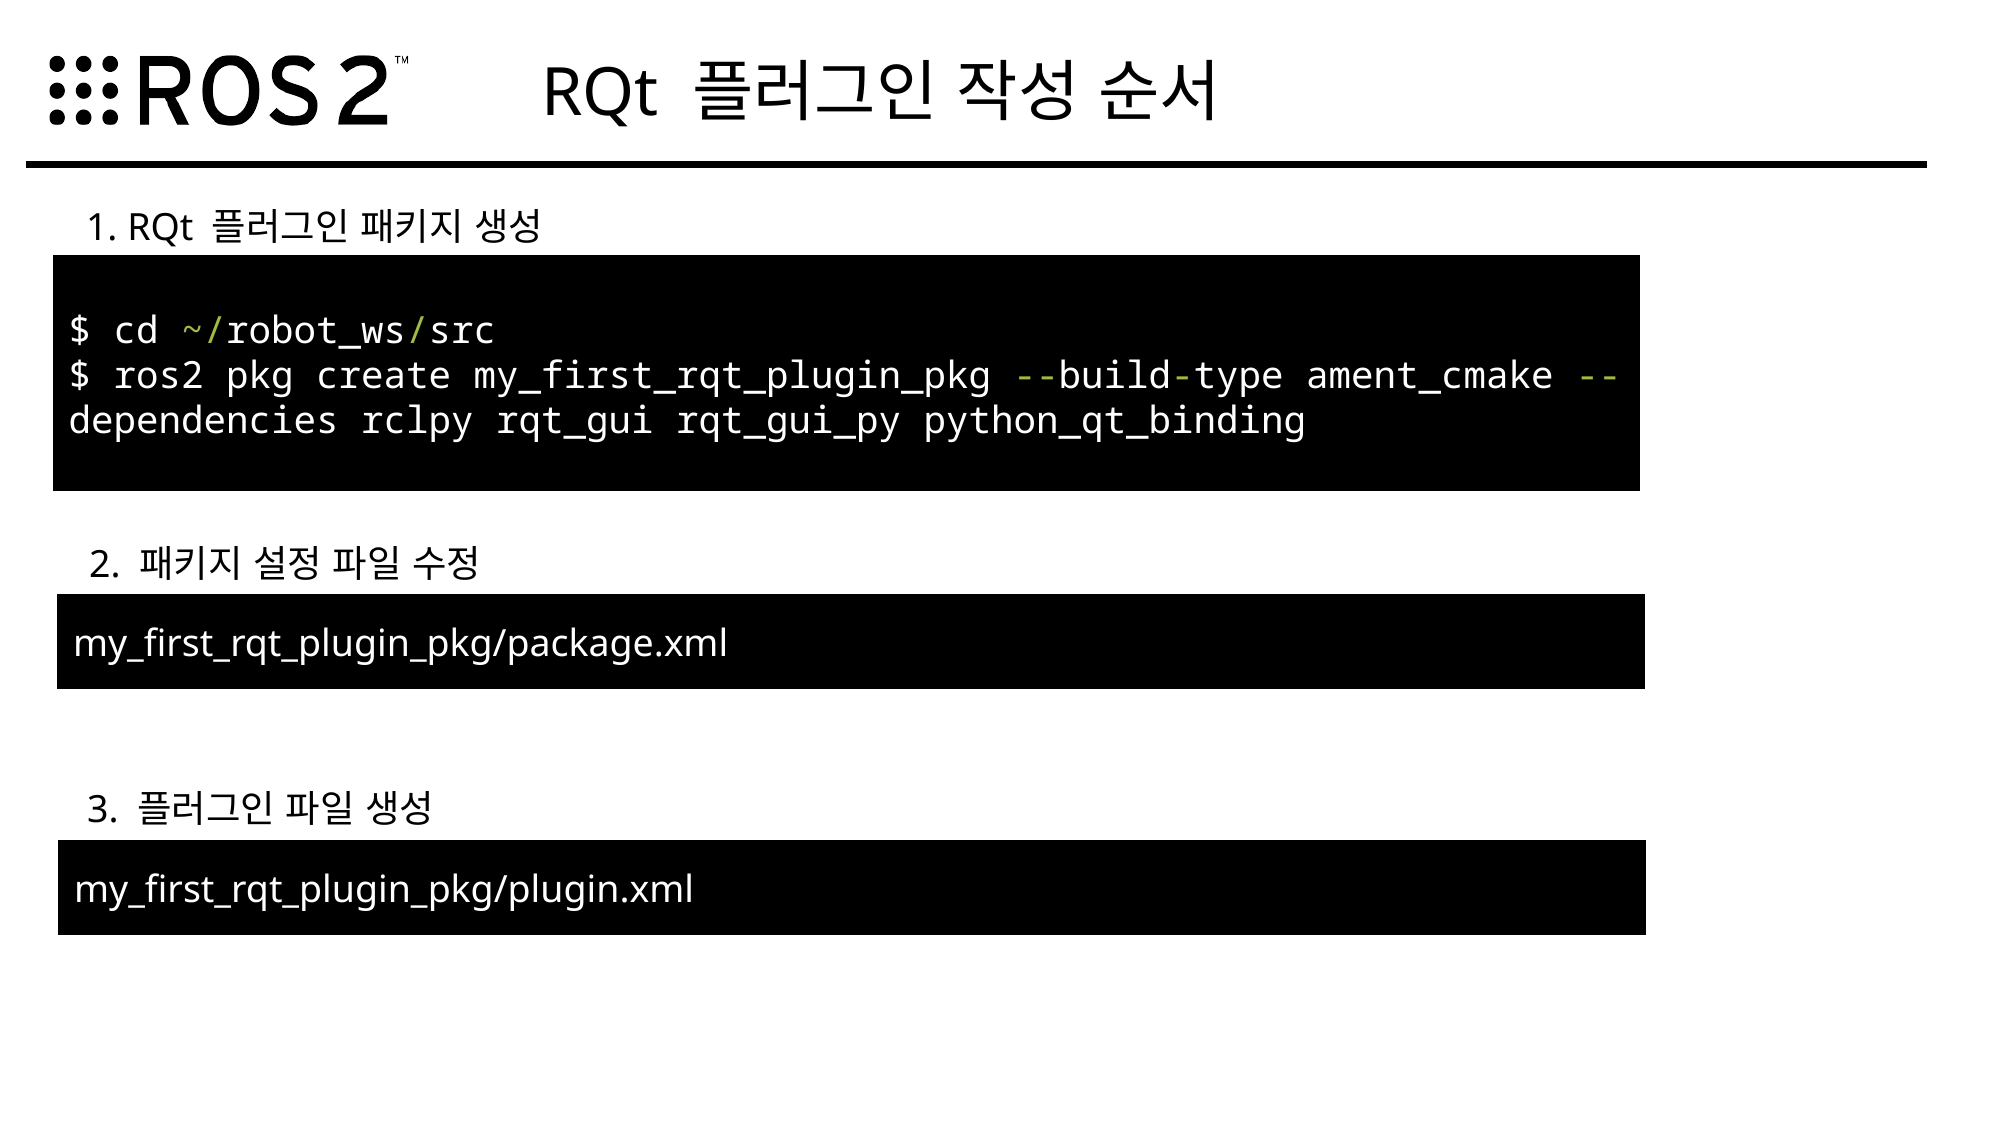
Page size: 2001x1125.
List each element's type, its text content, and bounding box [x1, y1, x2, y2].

text_box my_first_rqt_plugin_pkg/package.xml [57, 594, 1645, 689]
text_box 2. 패키지 설정 파일 수정 [74, 532, 497, 592]
text_box 1. RQt 플러그인 패키지 생성 [71, 195, 569, 256]
picture [26, 32, 426, 148]
text_box RQt 플러그인 작성 순서 [526, 41, 1237, 137]
text_box my_first_rqt_plugin_pkg/plugin.xml [58, 840, 1646, 935]
text_box $ cd ~/robot_ws/src $ ros2 pkg create my_first_rqt_plugin_pkg --build-type ament_cmake --dependencies rclpy rqt_gui rqt_gui_py python_qt_binding [53, 255, 1640, 491]
text_box 3. 플러그인 파일 생성 [72, 777, 450, 838]
